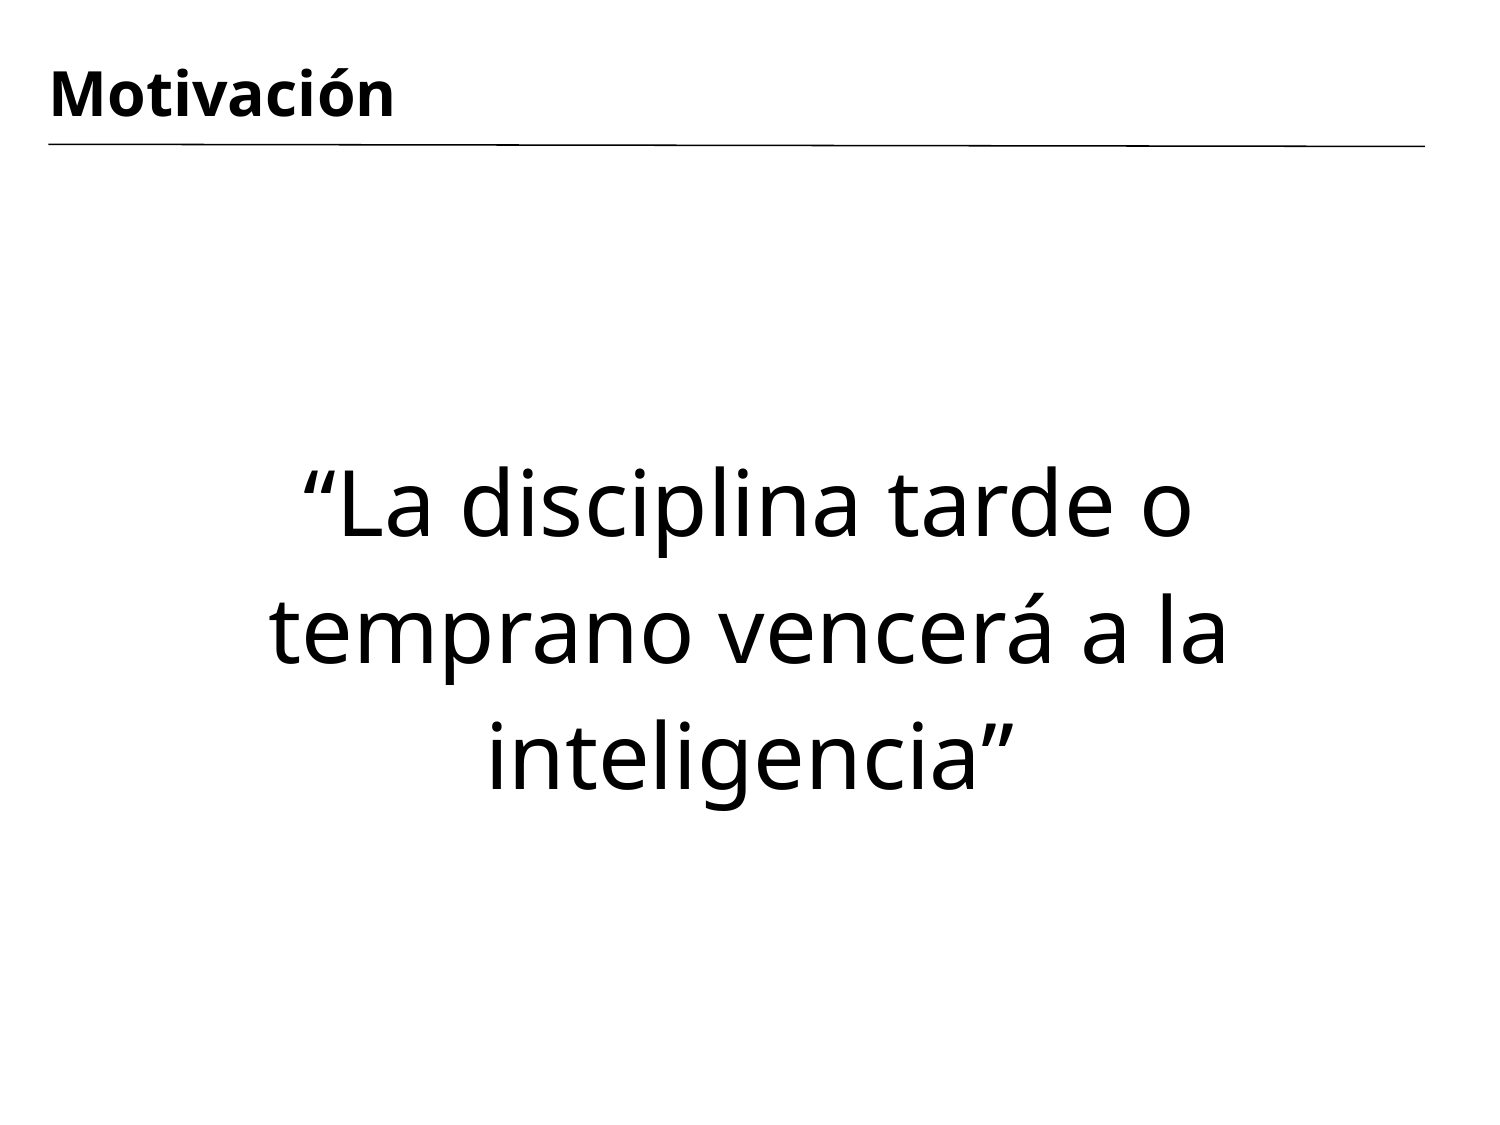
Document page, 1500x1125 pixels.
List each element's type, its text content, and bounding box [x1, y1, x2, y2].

title Motivación [33, 32, 1384, 145]
list “La disciplina tarde o temprano vencerá a la inteligencia” [75, 177, 1425, 1078]
